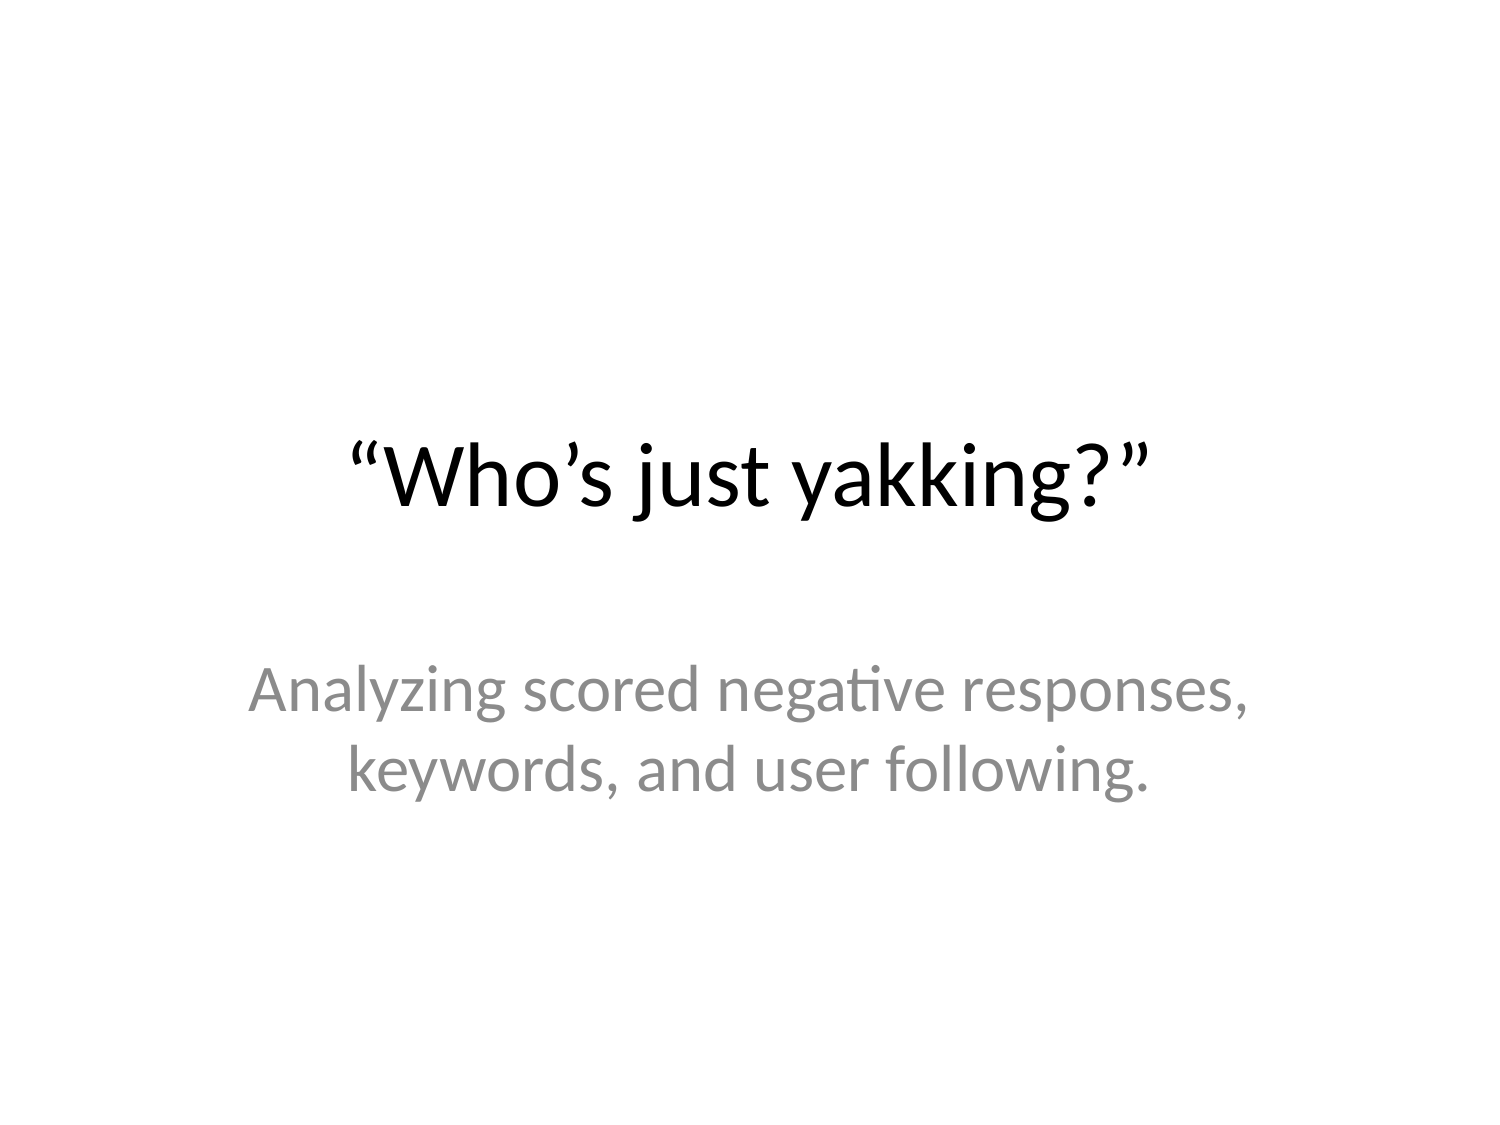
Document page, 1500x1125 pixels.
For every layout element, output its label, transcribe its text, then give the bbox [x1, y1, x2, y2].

subtitle Analyzing scored negative responses, keywords, and user following. [225, 637, 1275, 925]
title “Who’s just yakking?” [112, 349, 1388, 591]
